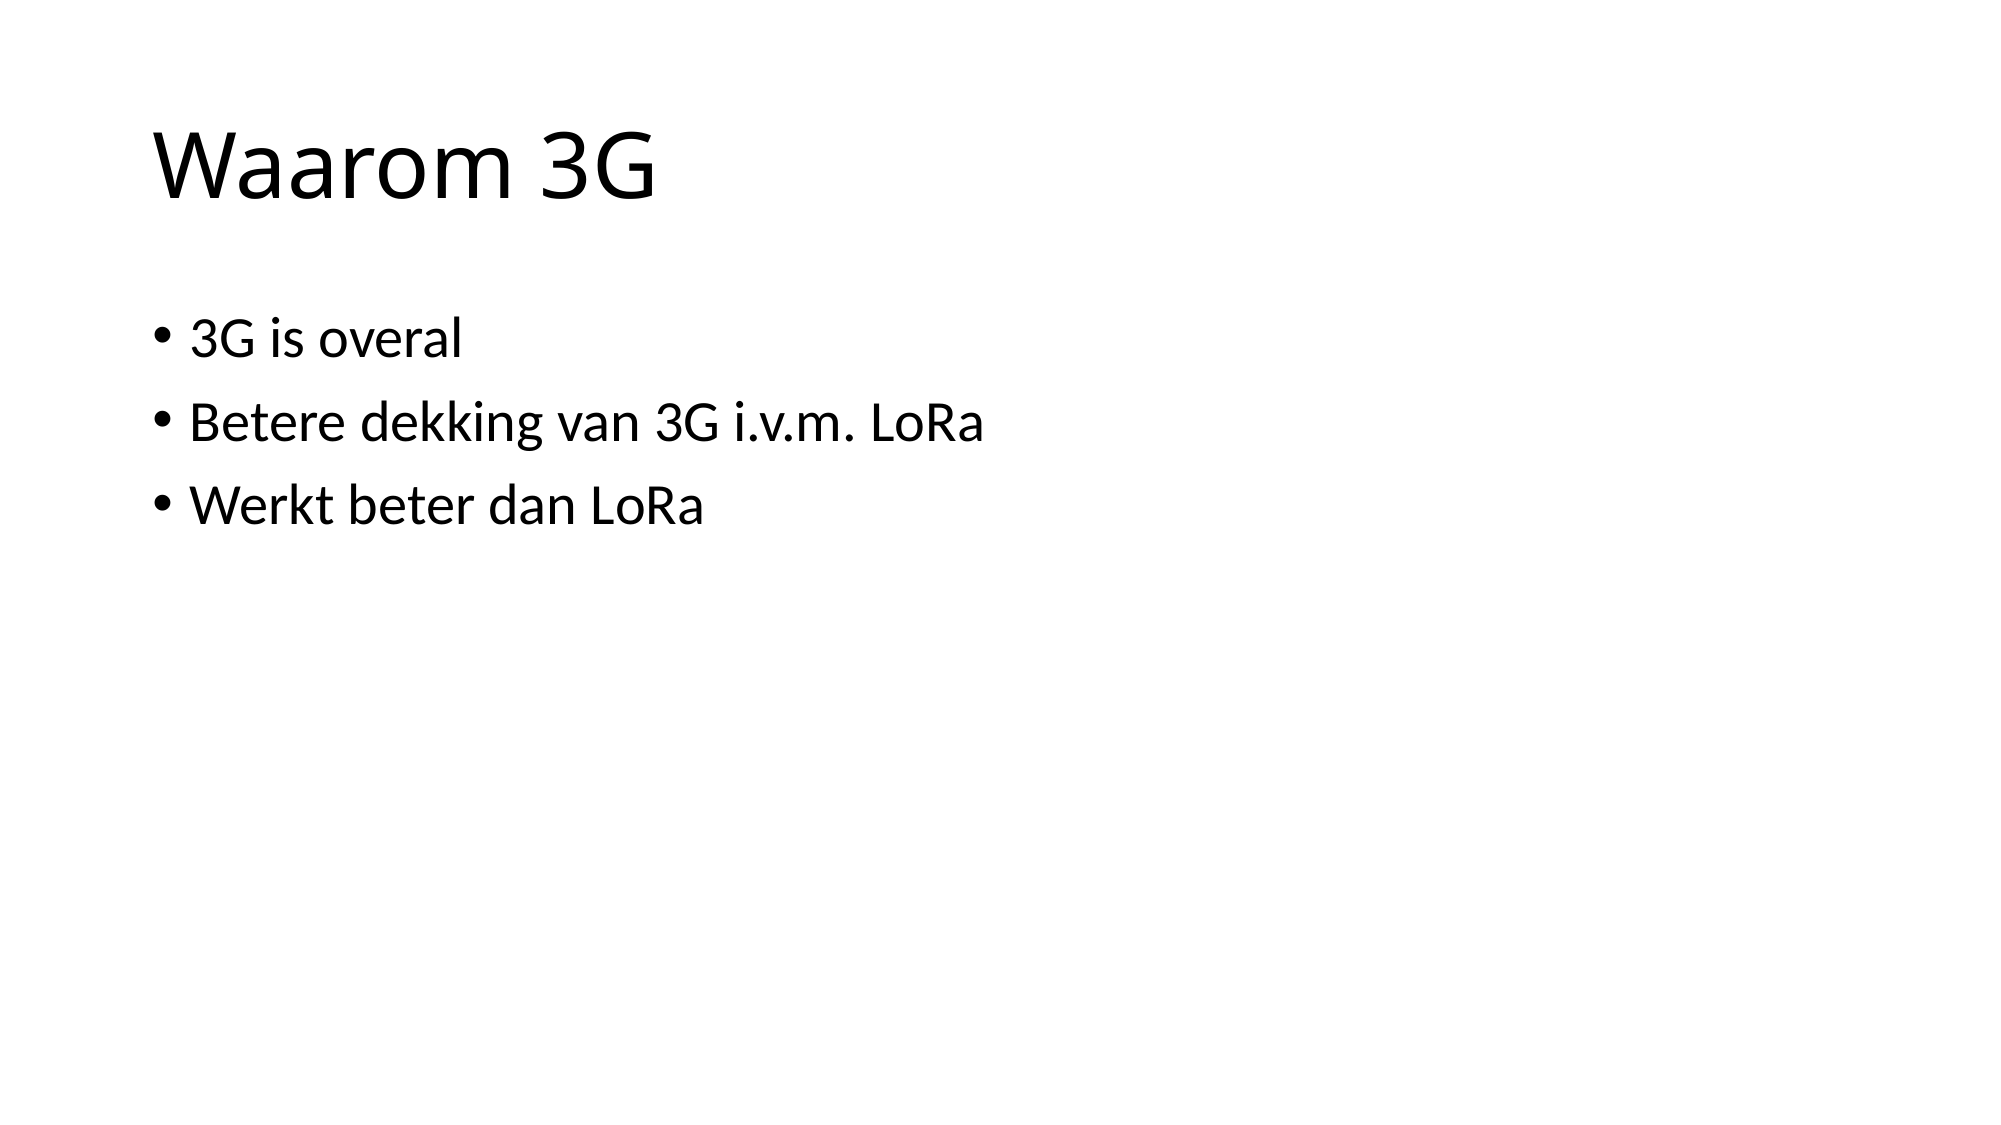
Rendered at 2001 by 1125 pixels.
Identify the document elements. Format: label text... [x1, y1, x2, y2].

list 3G is overal Betere dekking van 3G i.v.m. LoRa Werkt beter dan LoRa [137, 299, 1863, 1014]
title Waarom 3G [137, 59, 1863, 278]
